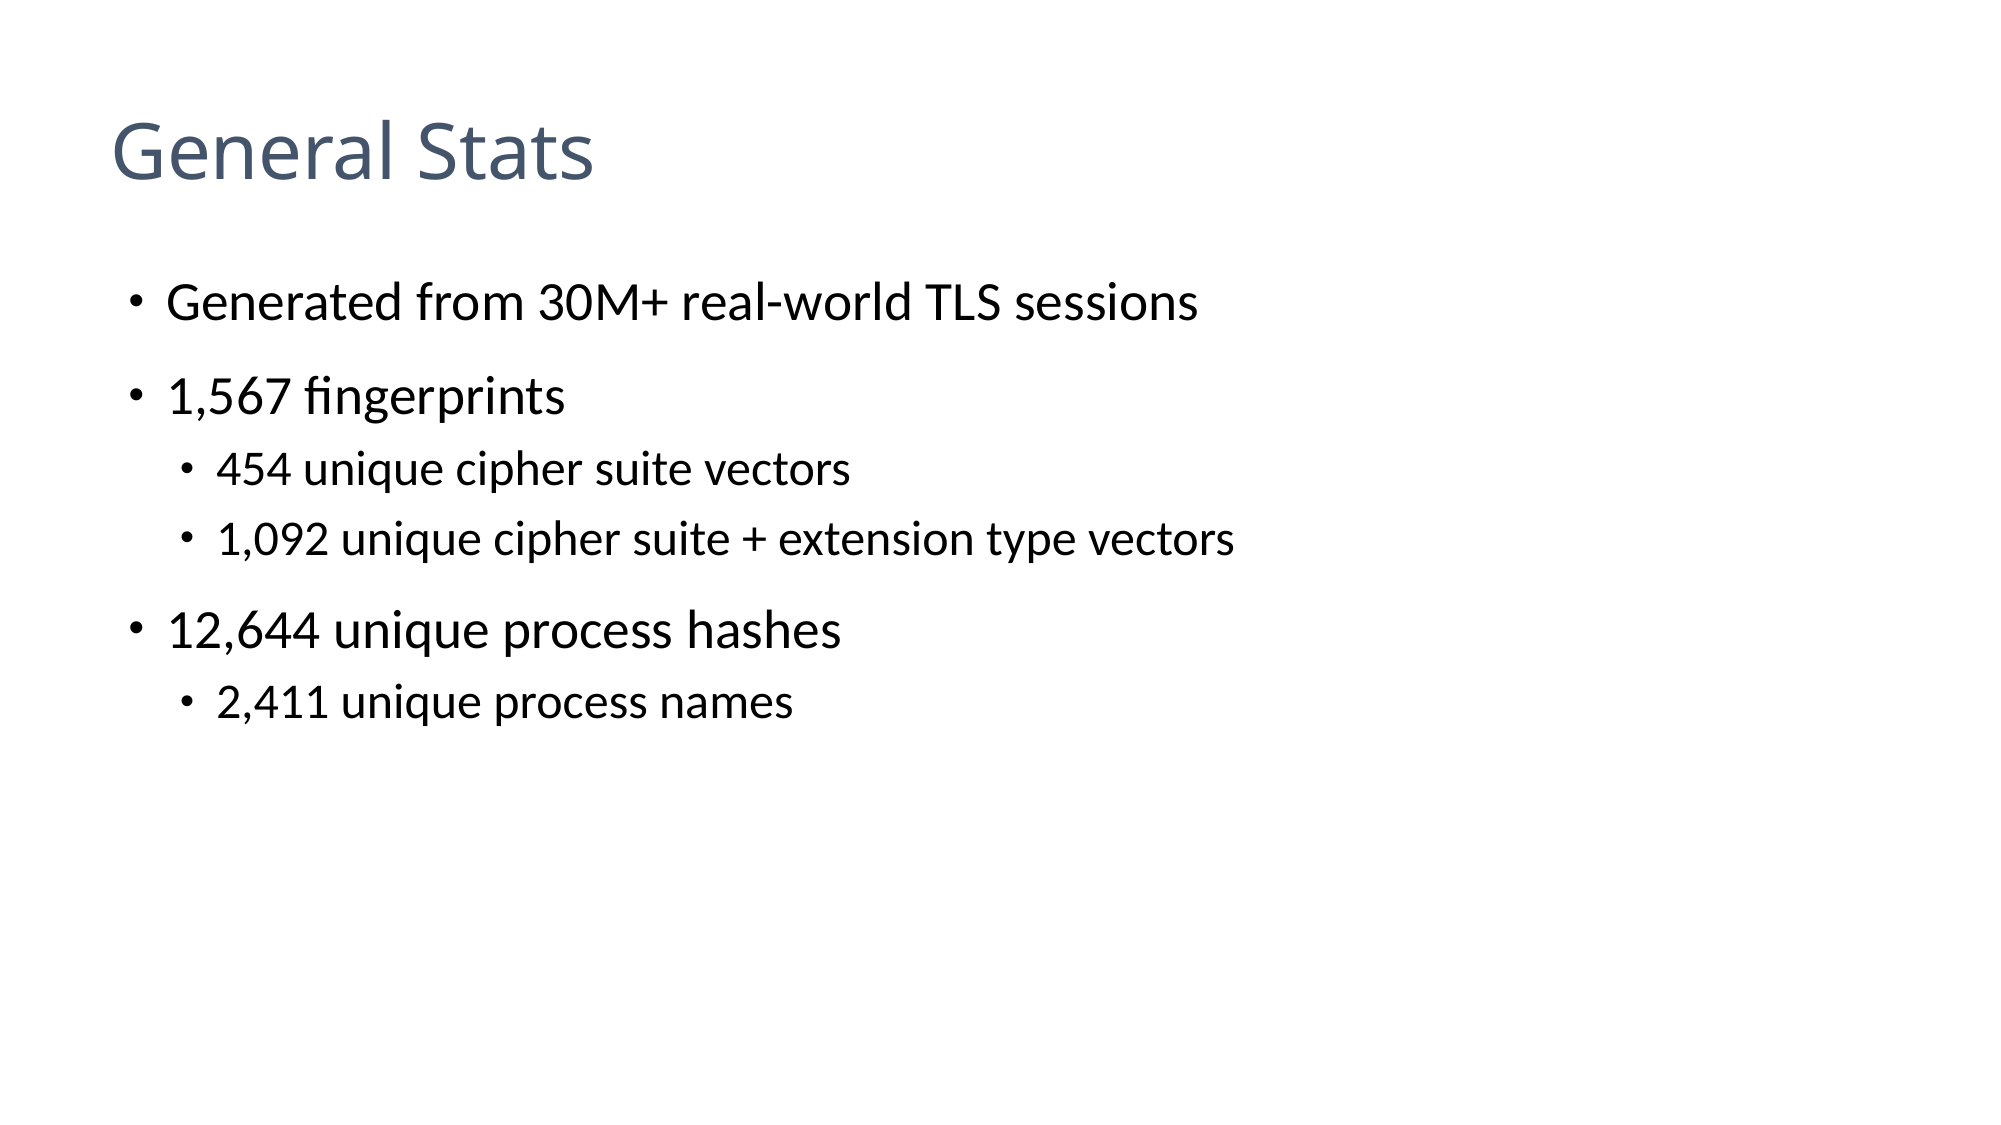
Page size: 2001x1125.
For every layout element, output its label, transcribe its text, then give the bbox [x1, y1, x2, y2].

list Generated from 30M+ real-world TLS sessions 1,567 fingerprints 454 unique cipher suite vectors 1,092 unique cipher suite + extension type vectors 12,644 unique process hashes 2,411 unique process names [101, 262, 1912, 1005]
title General Stats [95, 74, 1922, 235]
